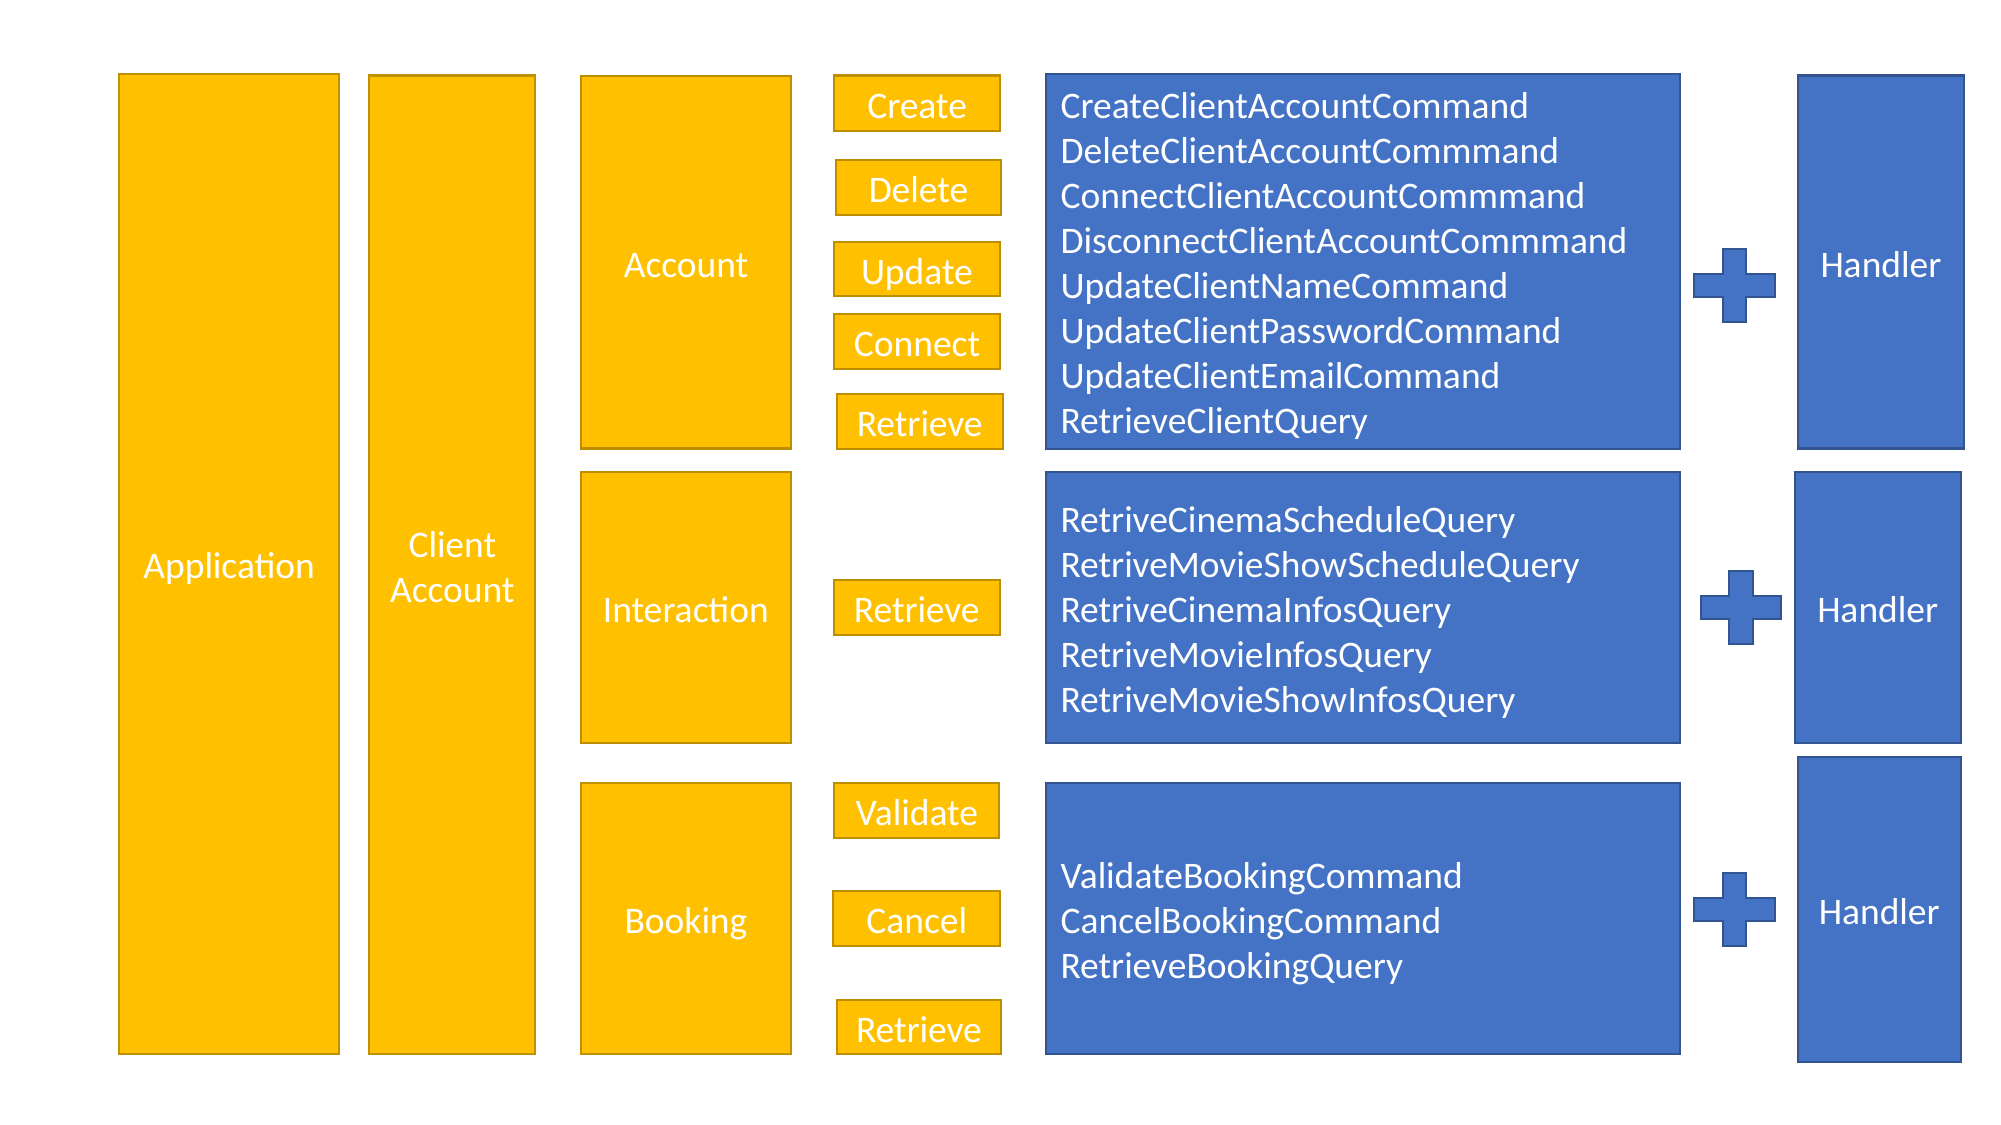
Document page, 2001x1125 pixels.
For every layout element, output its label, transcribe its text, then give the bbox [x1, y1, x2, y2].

text_box Booking [580, 782, 792, 1055]
text_box CreateClientAccountCommand DeleteClientAccountCommmand ConnectClientAccountCommmand DisconnectClientAccountCommmand UpdateClientNameCommand UpdateClientPasswordCommand UpdateClientEmailCommand RetrieveClientQuery [1045, 73, 1681, 450]
text_box [1693, 872, 1776, 947]
text_box Client Account [368, 74, 536, 1055]
text_box Cancel [832, 890, 1001, 947]
text_box [1693, 248, 1776, 323]
text_box Connect [833, 313, 1001, 370]
text_box Retrieve [836, 999, 1002, 1055]
text_box Handler [1794, 471, 1962, 744]
text_box Interaction [580, 471, 792, 744]
text_box Handler [1797, 756, 1962, 1063]
text_box ValidateBookingCommand CancelBookingCommand RetrieveBookingQuery [1045, 782, 1681, 1055]
text_box Account [580, 75, 792, 450]
text_box Retrieve [836, 393, 1004, 450]
text_box Handler [1797, 74, 1965, 450]
text_box Create [833, 74, 1001, 132]
text_box Delete [835, 159, 1002, 216]
text_box Retrieve [833, 579, 1001, 636]
text_box Validate [833, 782, 1000, 839]
text_box RetriveCinemaScheduleQuery RetriveMovieShowScheduleQuery RetriveCinemaInfosQuery RetriveMovieInfosQuery RetriveMovieShowInfosQuery [1045, 471, 1681, 744]
text_box [1700, 570, 1782, 645]
text_box Application [118, 73, 340, 1055]
text_box Update [833, 241, 1001, 297]
